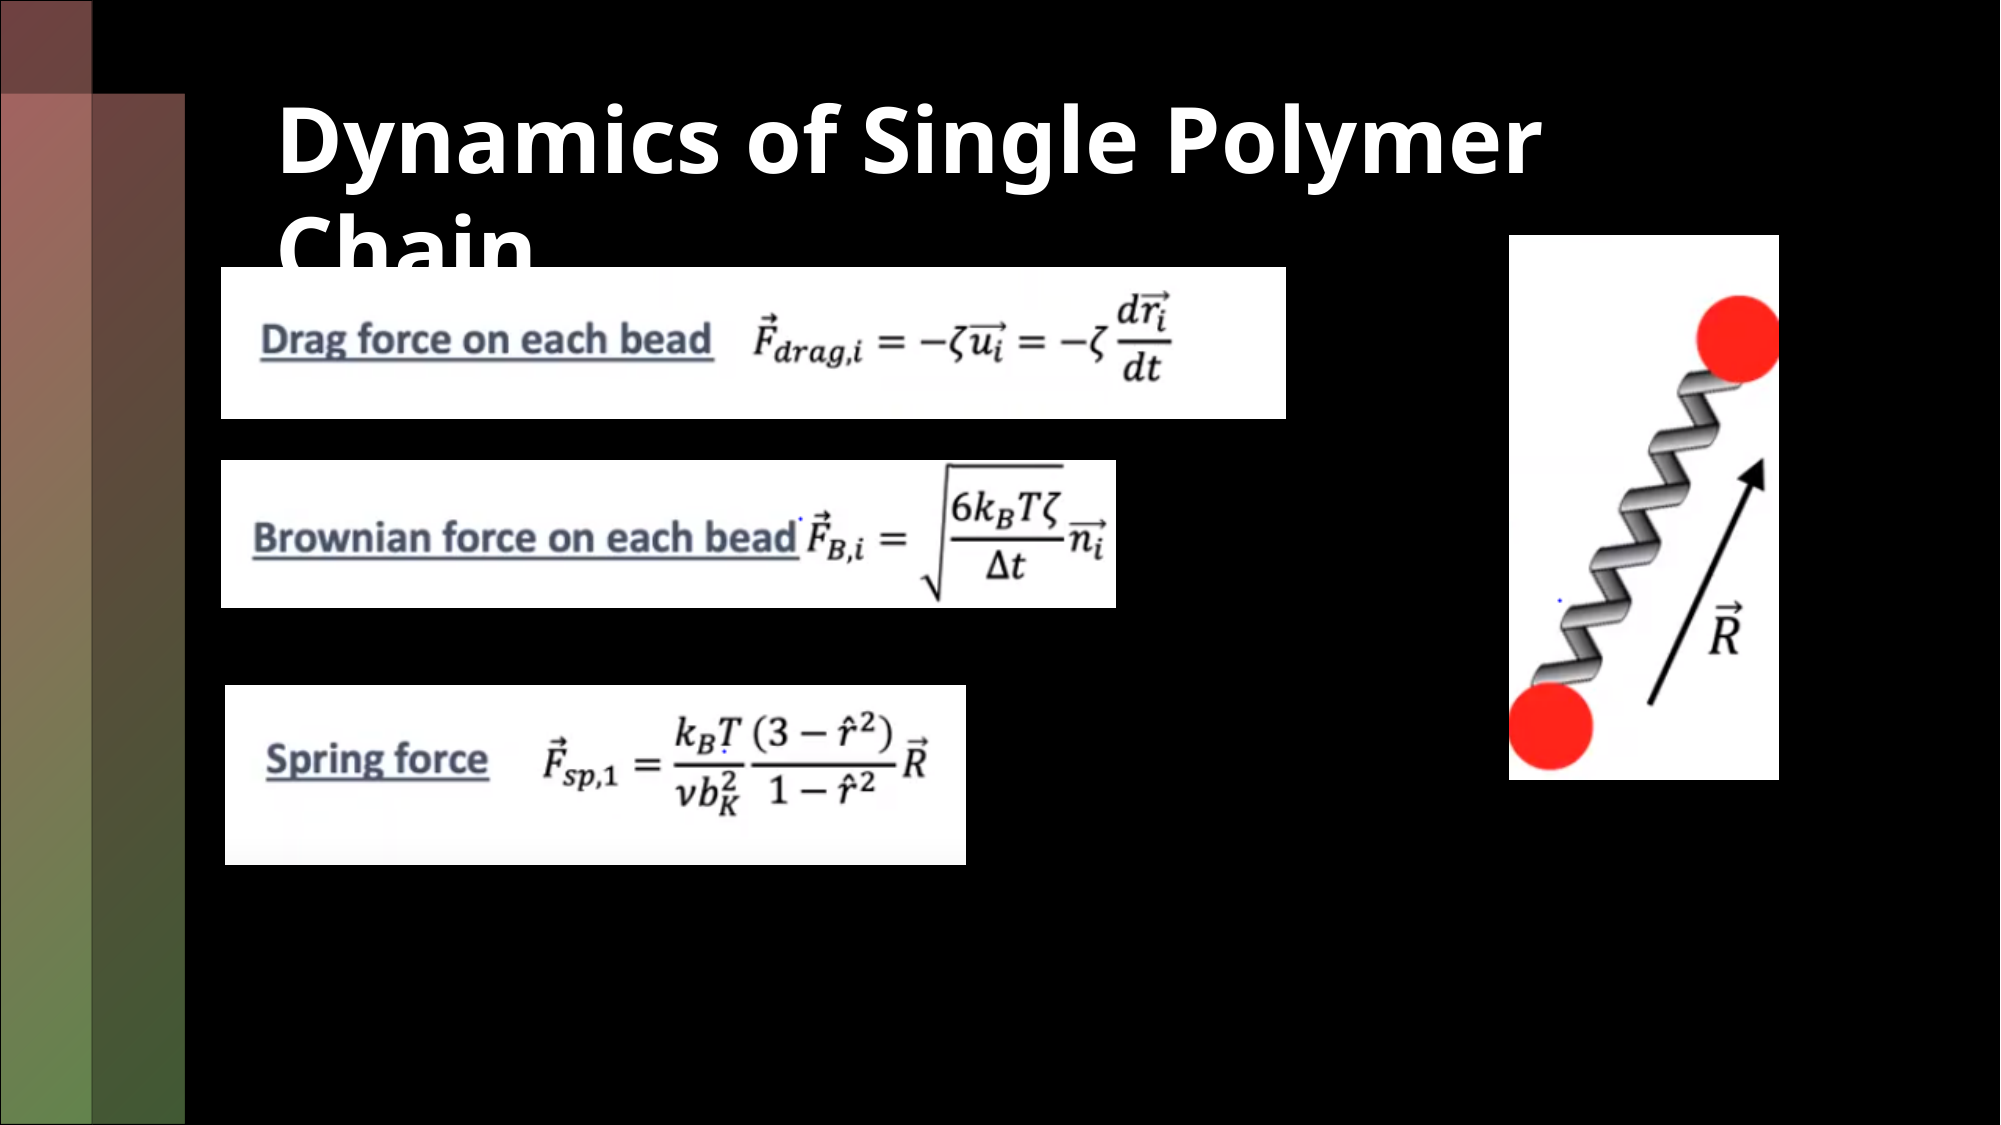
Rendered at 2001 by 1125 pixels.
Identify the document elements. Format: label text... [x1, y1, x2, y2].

title Dynamics of Single Polymer Chain [260, 74, 1817, 329]
picture [221, 460, 1116, 608]
picture [225, 685, 966, 866]
picture [1509, 235, 1779, 780]
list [221, 267, 1286, 419]
